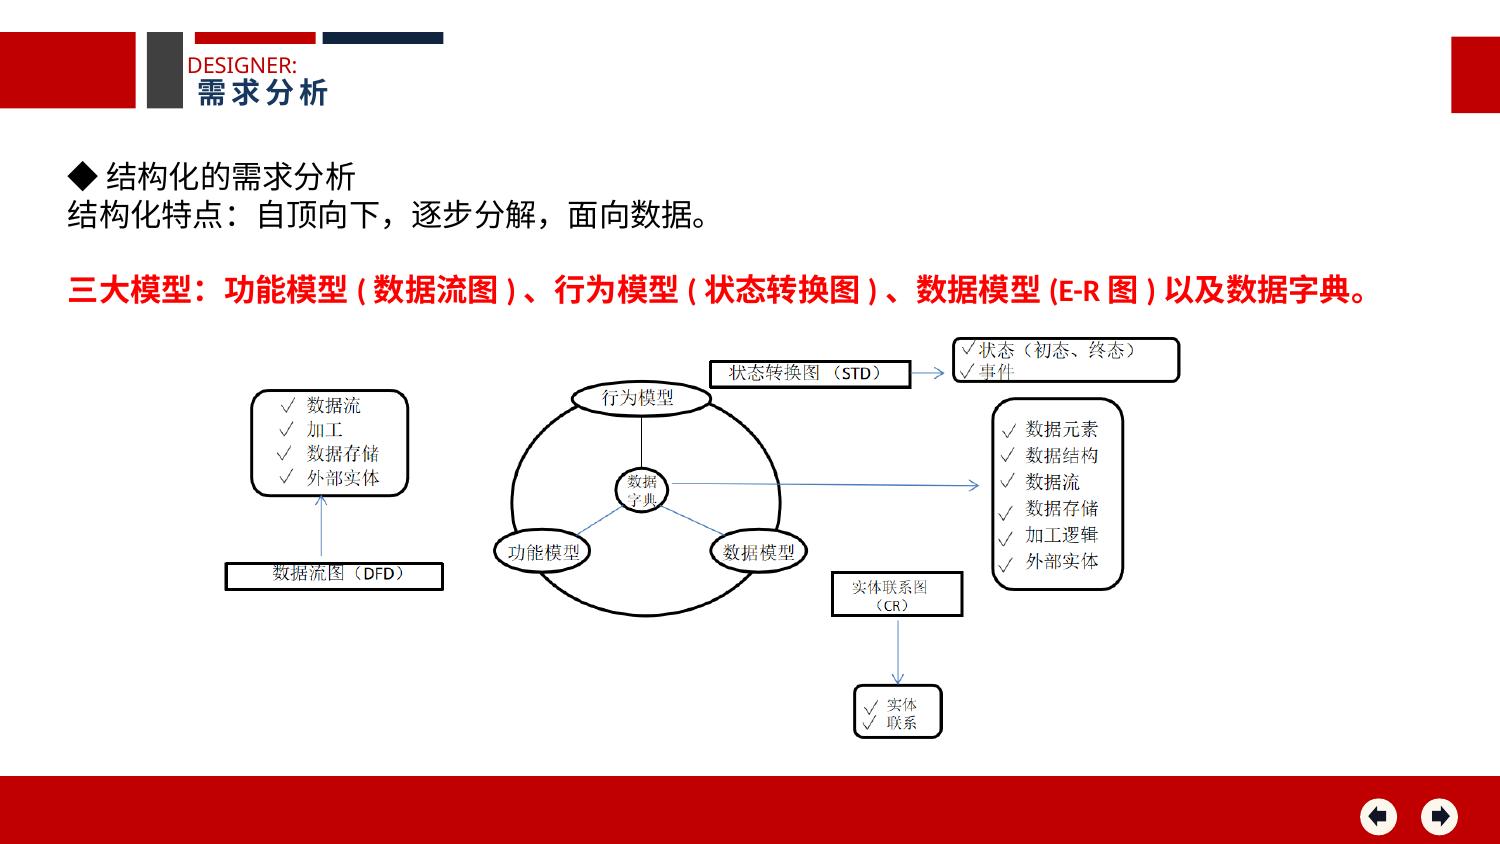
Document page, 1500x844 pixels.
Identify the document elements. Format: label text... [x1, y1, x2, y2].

picture [218, 327, 1202, 771]
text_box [194, 31, 444, 45]
text_box 需求分析 [182, 67, 933, 118]
text_box DESIGNER: [172, 43, 313, 85]
text_box ◆结构化的需求分析 结构化特点：自顶向下，逐步分解，面向数据。 三大模型：功能模型(数据流图)、行为模型(状态转换图)、数据模型(E-R图)以及数据字典。 [53, 150, 1390, 315]
